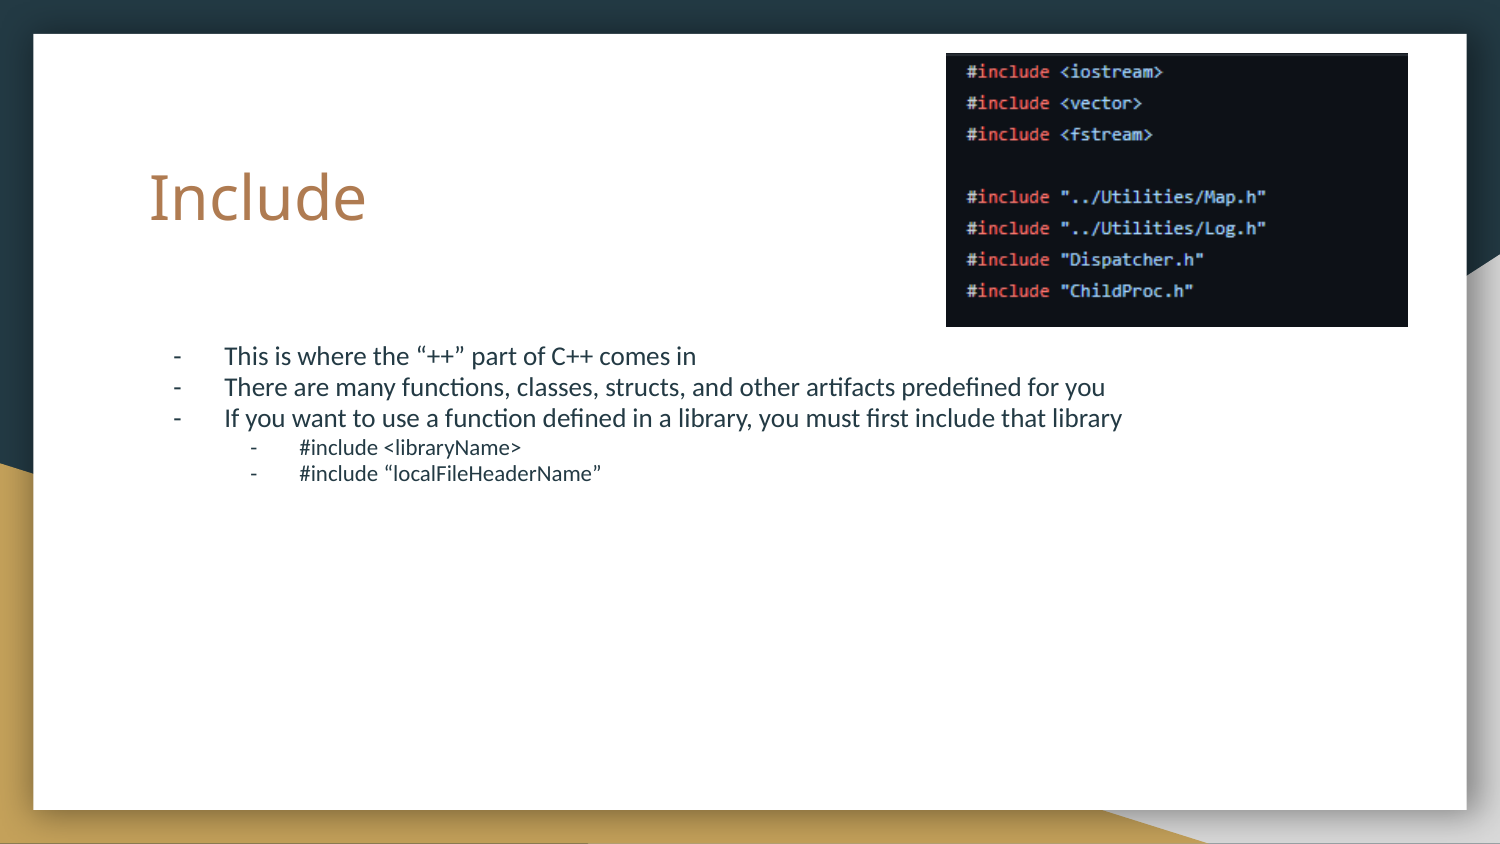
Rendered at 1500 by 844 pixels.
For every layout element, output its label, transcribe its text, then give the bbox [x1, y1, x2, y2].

picture [946, 52, 1409, 327]
list This is where the “++” part of C++ comes in There are many functions, classes, structs, and other artifacts predefined for you If you want to use a function defined in a library, you must first include that library #include <libraryName> #include “localFileHeaderName” [134, 326, 1366, 729]
title Include [134, 138, 941, 296]
